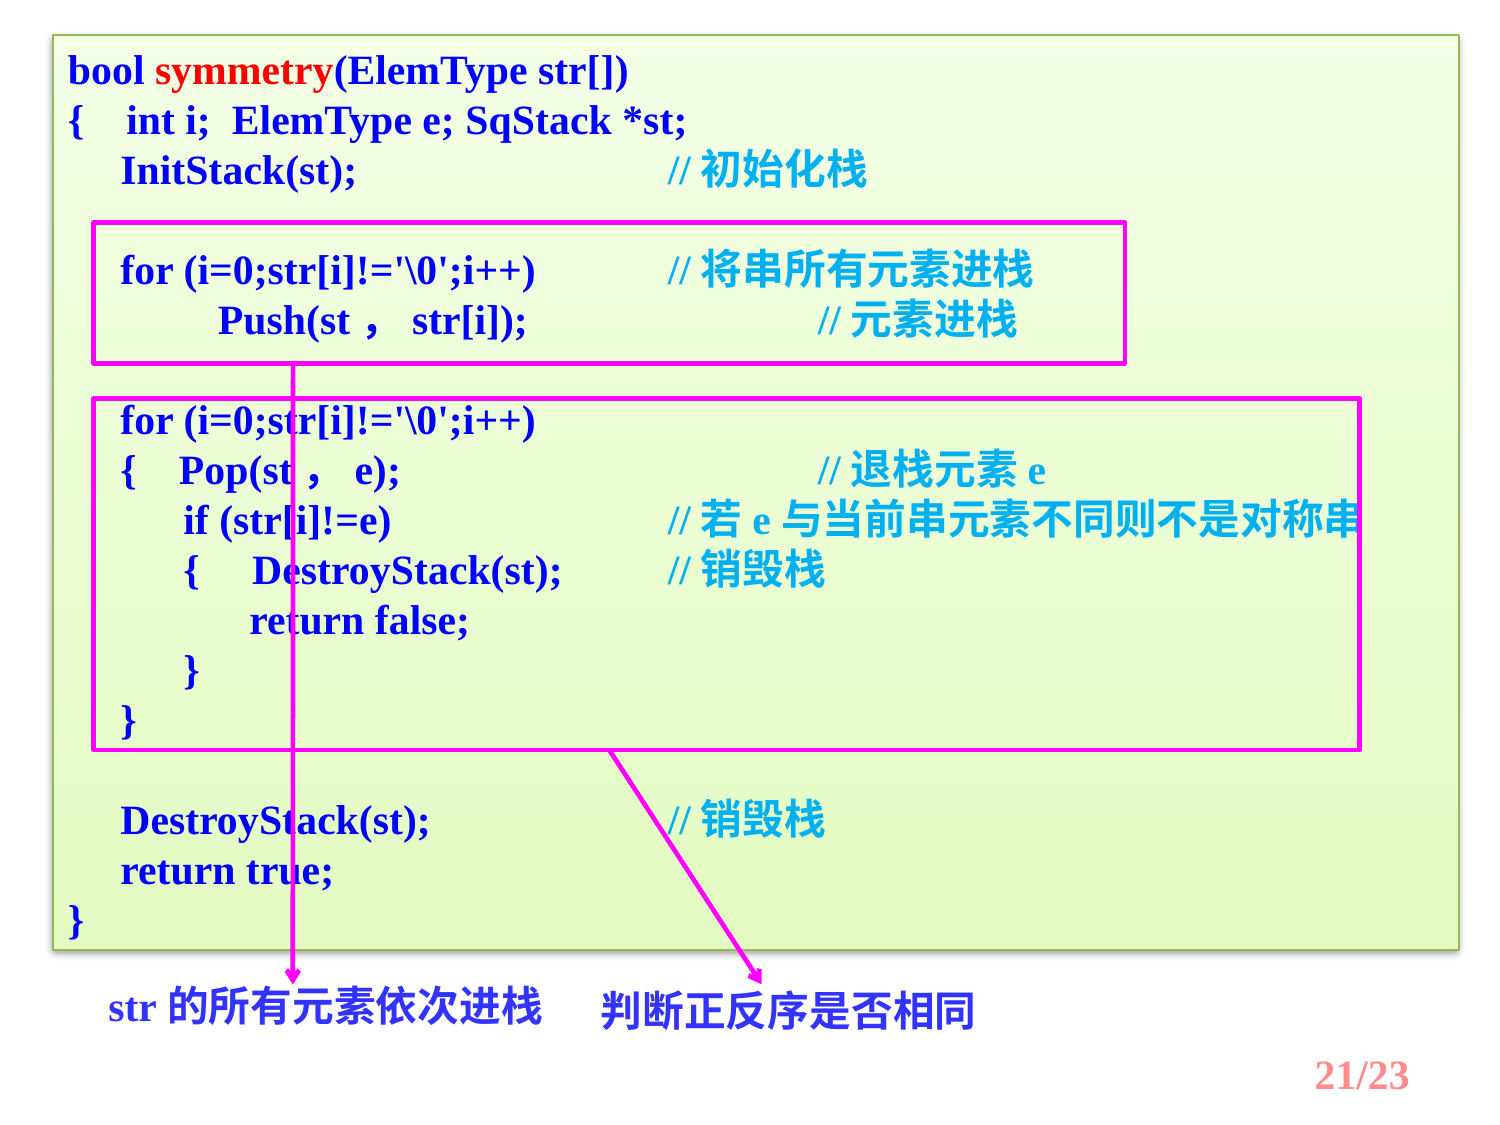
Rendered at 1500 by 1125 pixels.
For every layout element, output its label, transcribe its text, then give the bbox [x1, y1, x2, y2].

slide_number 21/23 [1074, 1042, 1425, 1103]
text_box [93, 398, 1360, 1044]
text_box bool symmetry(ElemType str[]) { int i; ElemType e; SqStack *st; InitStack(st); //初始化栈 for (i=0;str[i]!='\0';i++) //将串所有元素进栈 Push(st，str[i]); //元素进栈 for (i=0;str[i]!='\0';i++) { Pop(st，e); //退栈元素e if (str[i]!=e) //若e与当前串元素不同则不是对称串 { DestroyStack(st); //销毁栈 return false; } } DestroyStack(st); //销毁栈 return true; } [52, 34, 1460, 951]
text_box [93, 222, 1126, 397]
